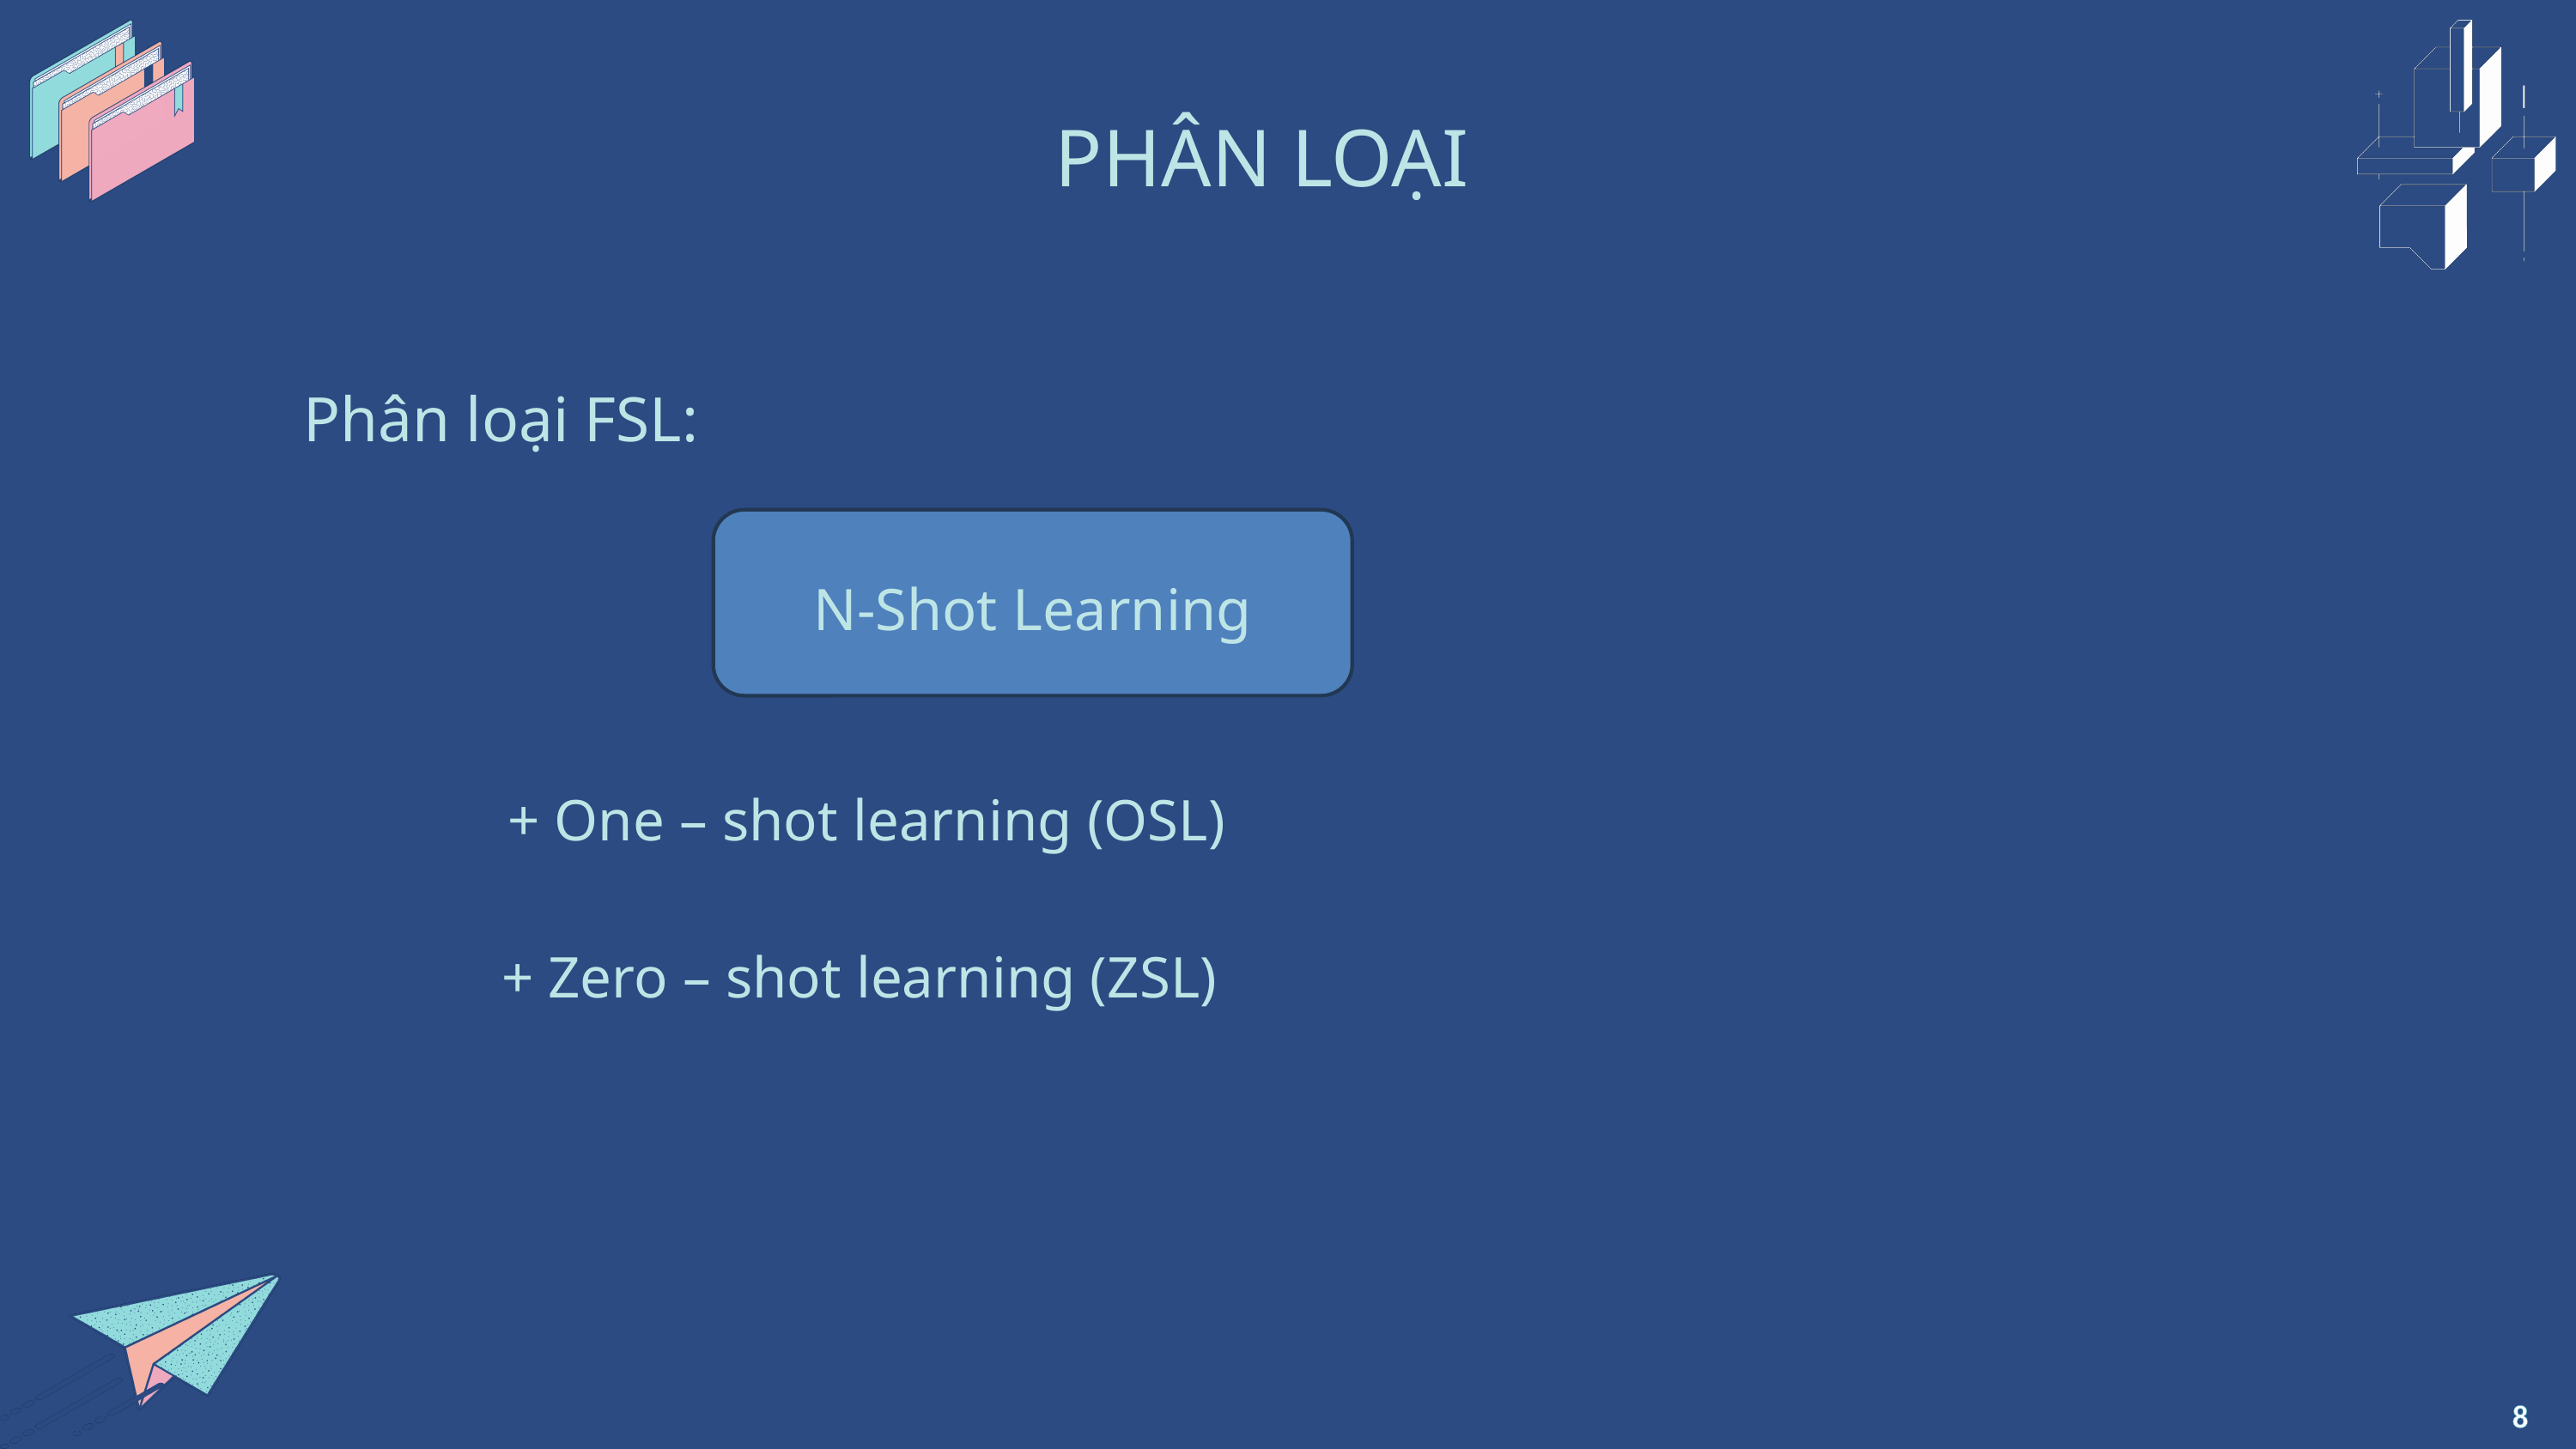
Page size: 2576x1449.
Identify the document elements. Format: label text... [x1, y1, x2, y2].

text_box [0, 1273, 281, 1449]
text_box + Zero – shot learning (ZSL) [483, 930, 1251, 1009]
text_box + One – shot learning (OSL) [483, 773, 1251, 852]
text_box [2357, 20, 2556, 270]
text_box Phân loại FSL: [303, 368, 818, 454]
text_box 8 [2240, 1389, 2542, 1441]
text_box PHÂN LOẠI [1054, 92, 1619, 203]
text_box [88, 61, 195, 202]
text_box [58, 41, 165, 182]
text_box N-Shot Learning [711, 507, 1354, 698]
text_box [29, 20, 136, 161]
